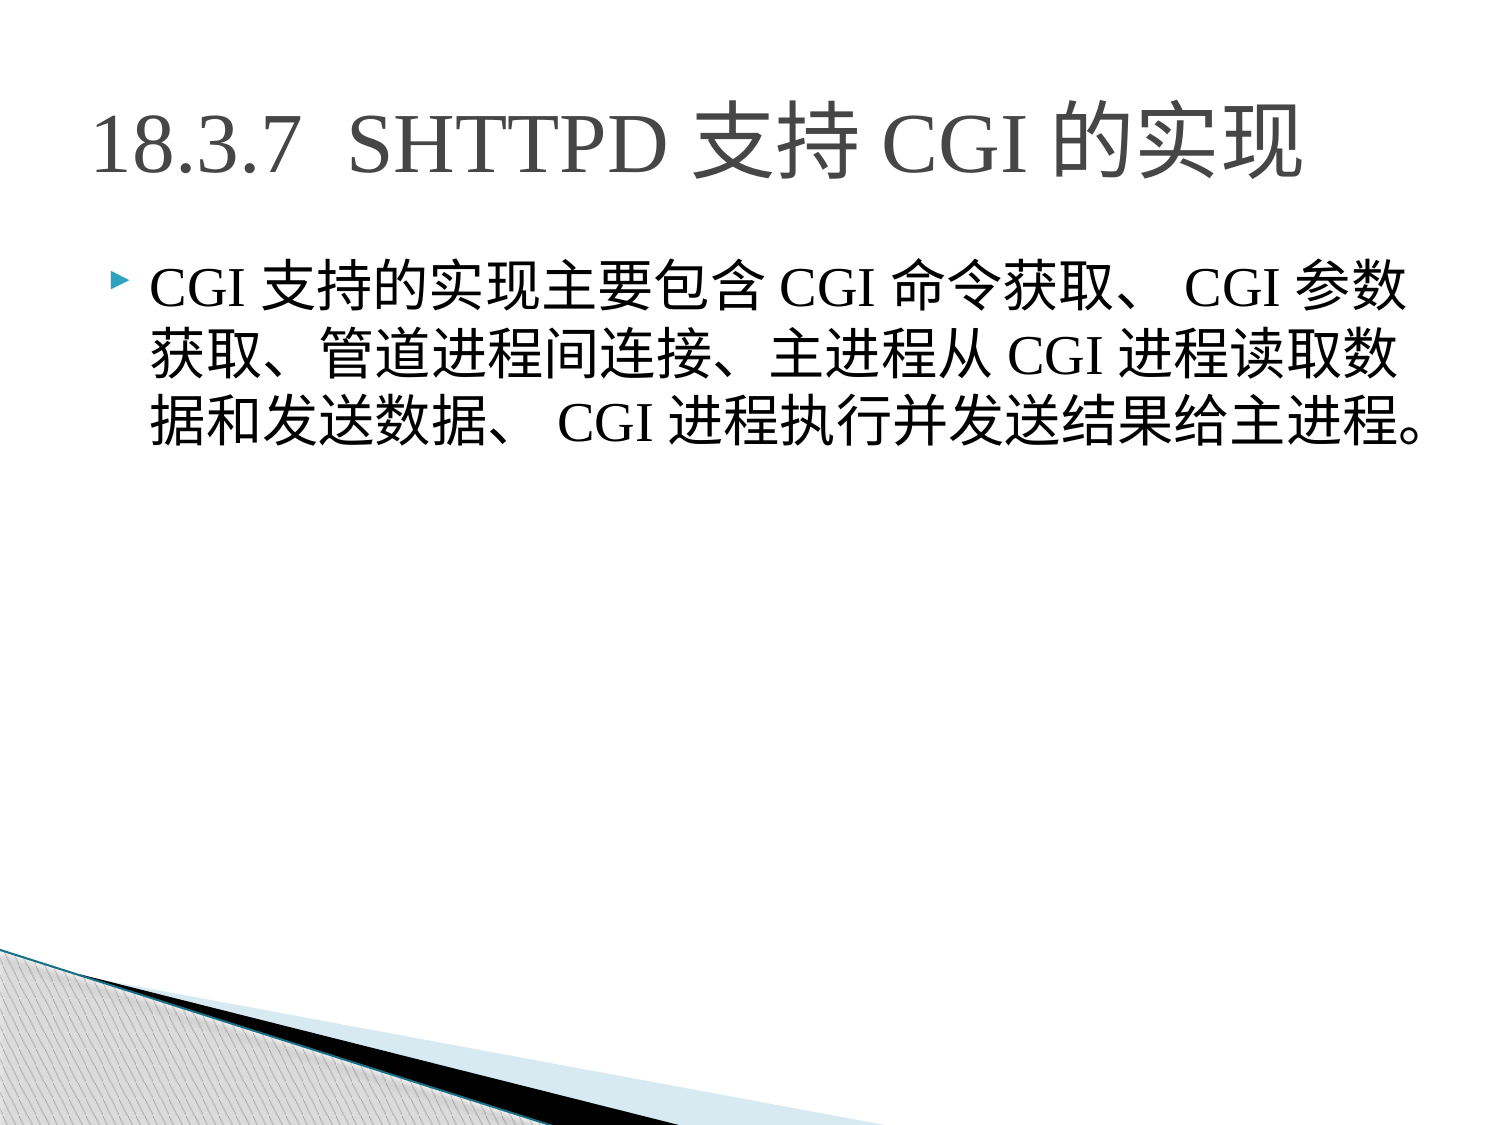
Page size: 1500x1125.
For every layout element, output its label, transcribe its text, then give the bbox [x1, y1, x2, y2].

list CGI支持的实现主要包含CGI命令获取、CGI参数获取、管道进程间连接、主进程从CGI进程读取数据和发送数据、CGI进程执行并发送结果给主进程。 [75, 243, 1425, 986]
title 18.3.7 SHTTPD支持CGI的实现 [75, 45, 1425, 233]
